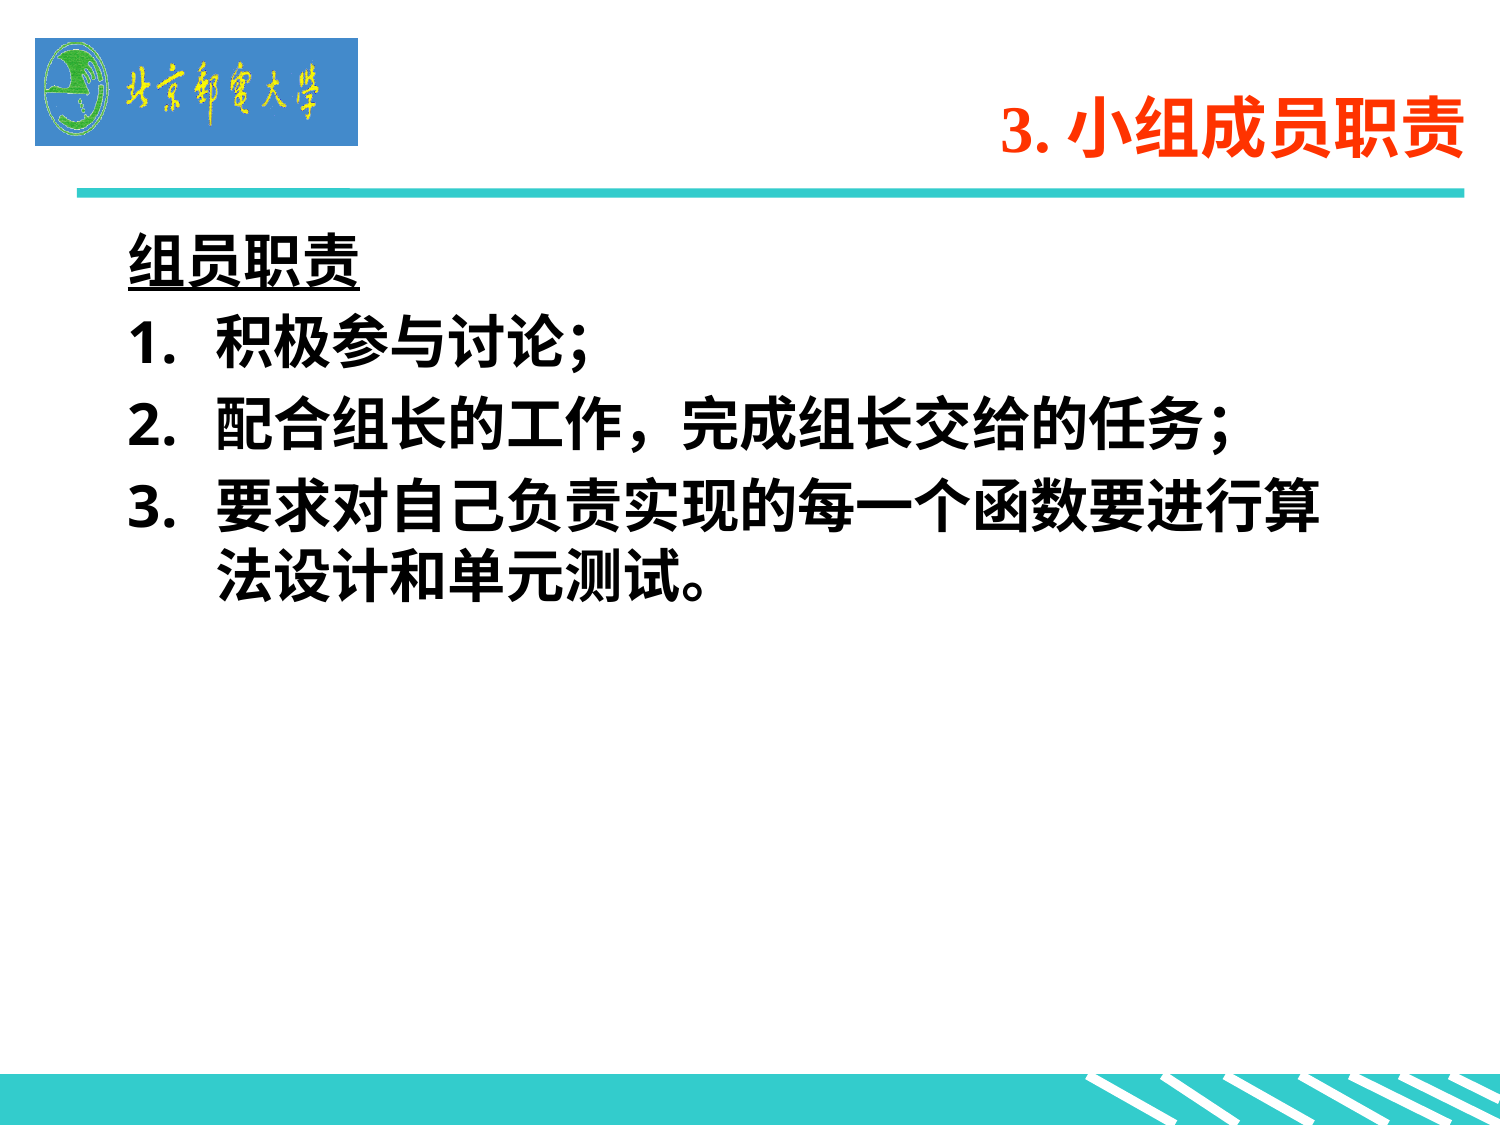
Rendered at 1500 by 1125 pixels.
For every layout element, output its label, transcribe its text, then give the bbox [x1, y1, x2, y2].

title 3.小组成员职责 [207, 66, 1483, 185]
list 组员职责 积极参与讨论； 配合组长的工作，完成组长交给的任务； 要求对自己负责实现的每一个函数要进行算法设计和单元测试。 [112, 216, 1388, 974]
slide_number [1137, 1037, 1451, 1113]
picture [34, 37, 358, 146]
